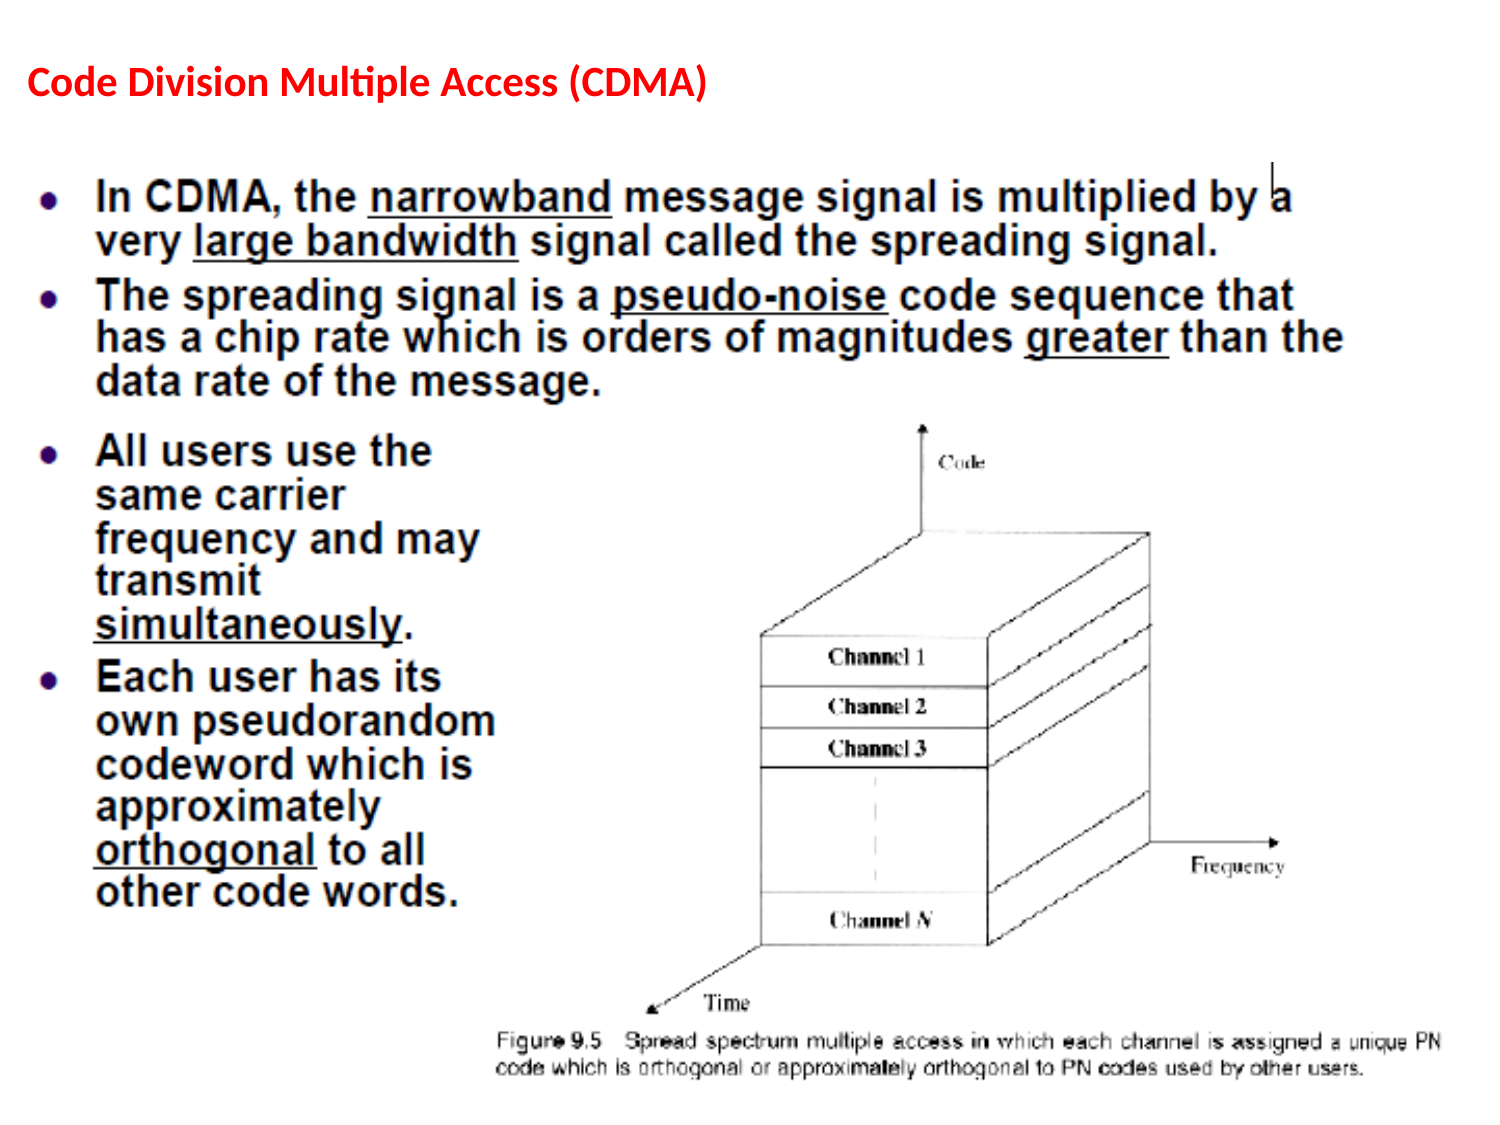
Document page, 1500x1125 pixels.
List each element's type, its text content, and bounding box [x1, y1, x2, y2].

picture [0, 162, 1463, 1101]
title Code Division Multiple Access (CDMA) [12, 45, 1425, 113]
